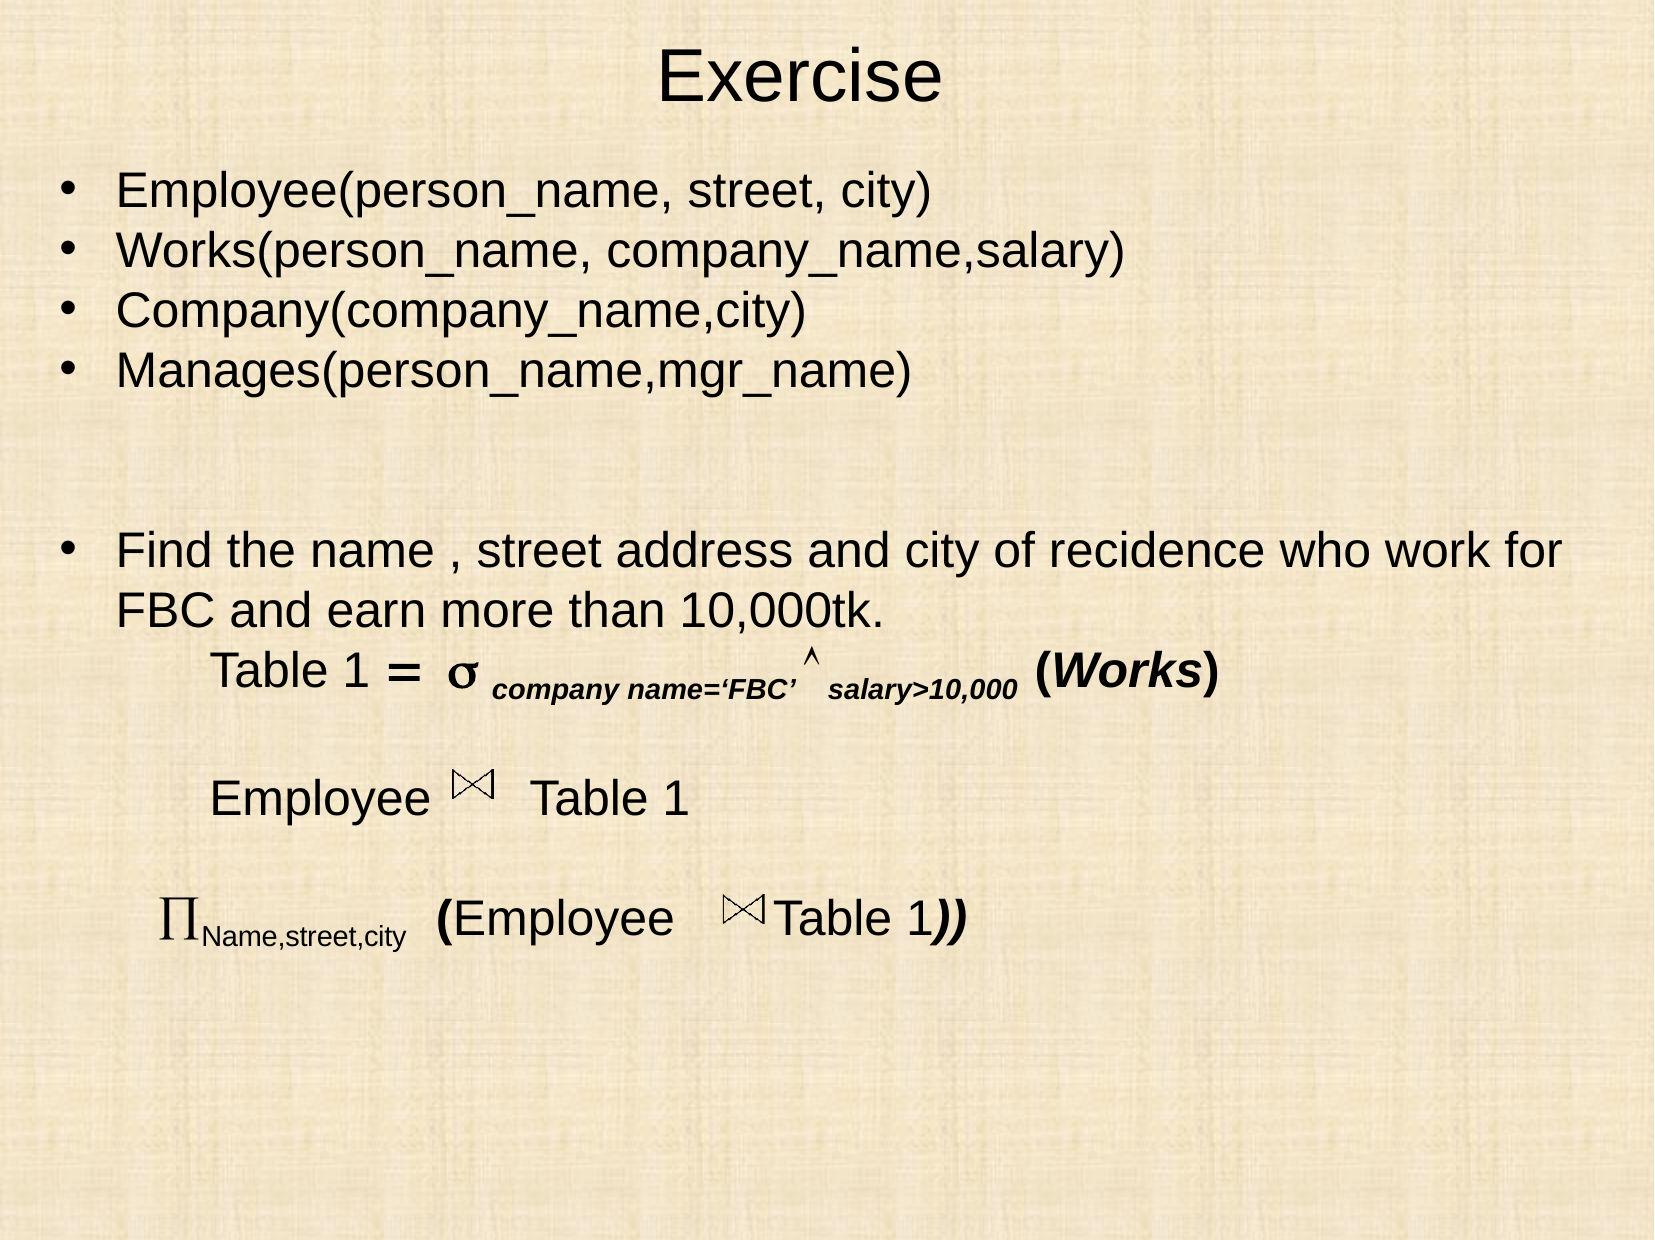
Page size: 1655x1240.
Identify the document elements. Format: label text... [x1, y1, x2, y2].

title Exercise [656, 26, 1403, 121]
text_box [452, 769, 494, 799]
text_box [722, 894, 765, 924]
list Employee(person_name, street, city) Works(person_name, company_name,salary) Company(company_name,city) Manages(person_name,mgr_name) Find the name , street address and city of recidence who work for FBC and earn more than 10,000tk. Table 1 =  company name=‘FBC’  salary>10,000 (Works) Employee Table 1 Name,street,city (Employee Table 1)) [59, 157, 1595, 1077]
